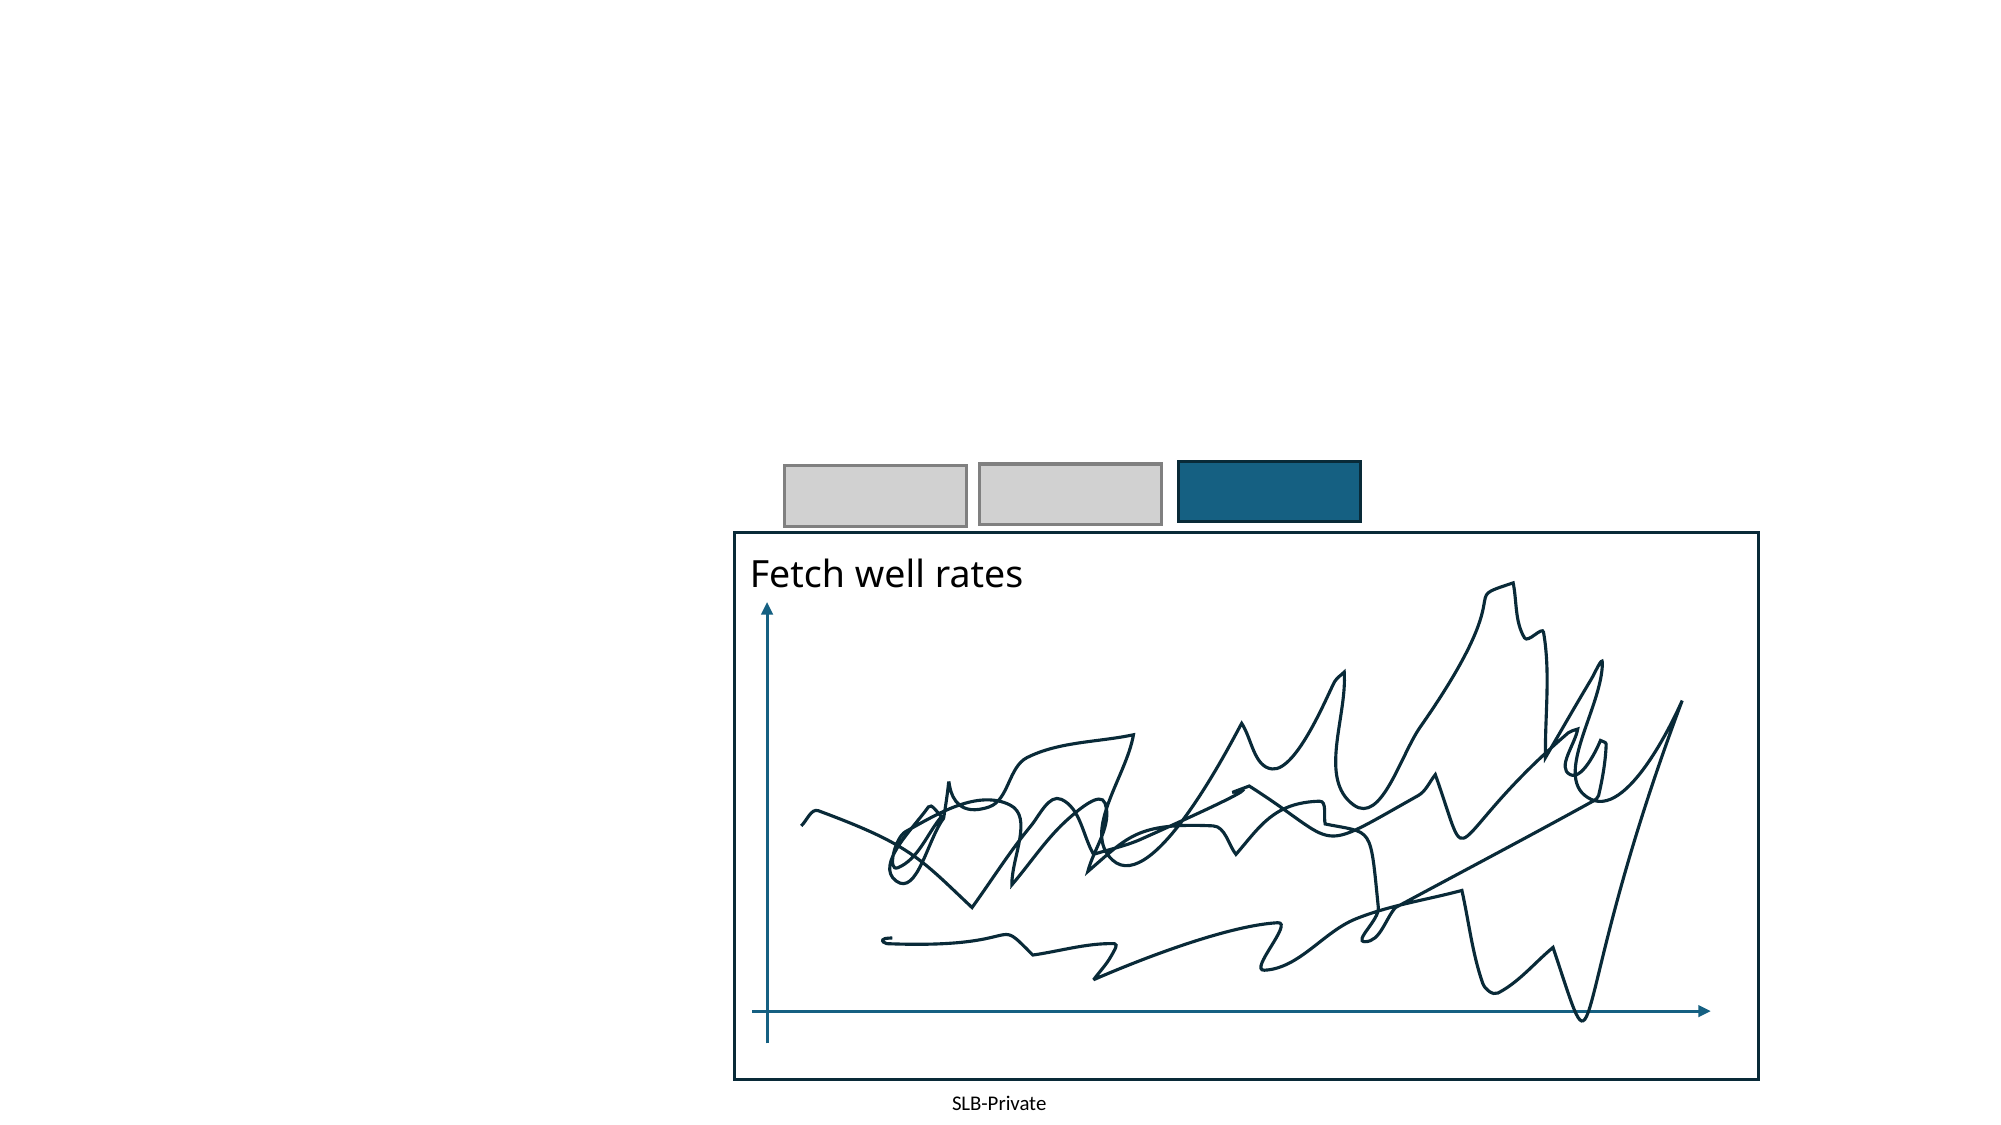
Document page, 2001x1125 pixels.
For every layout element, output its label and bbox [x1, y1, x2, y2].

text_box [1177, 460, 1362, 523]
text_box [783, 464, 968, 528]
text_box [978, 462, 1163, 526]
text_box [734, 531, 1760, 1080]
